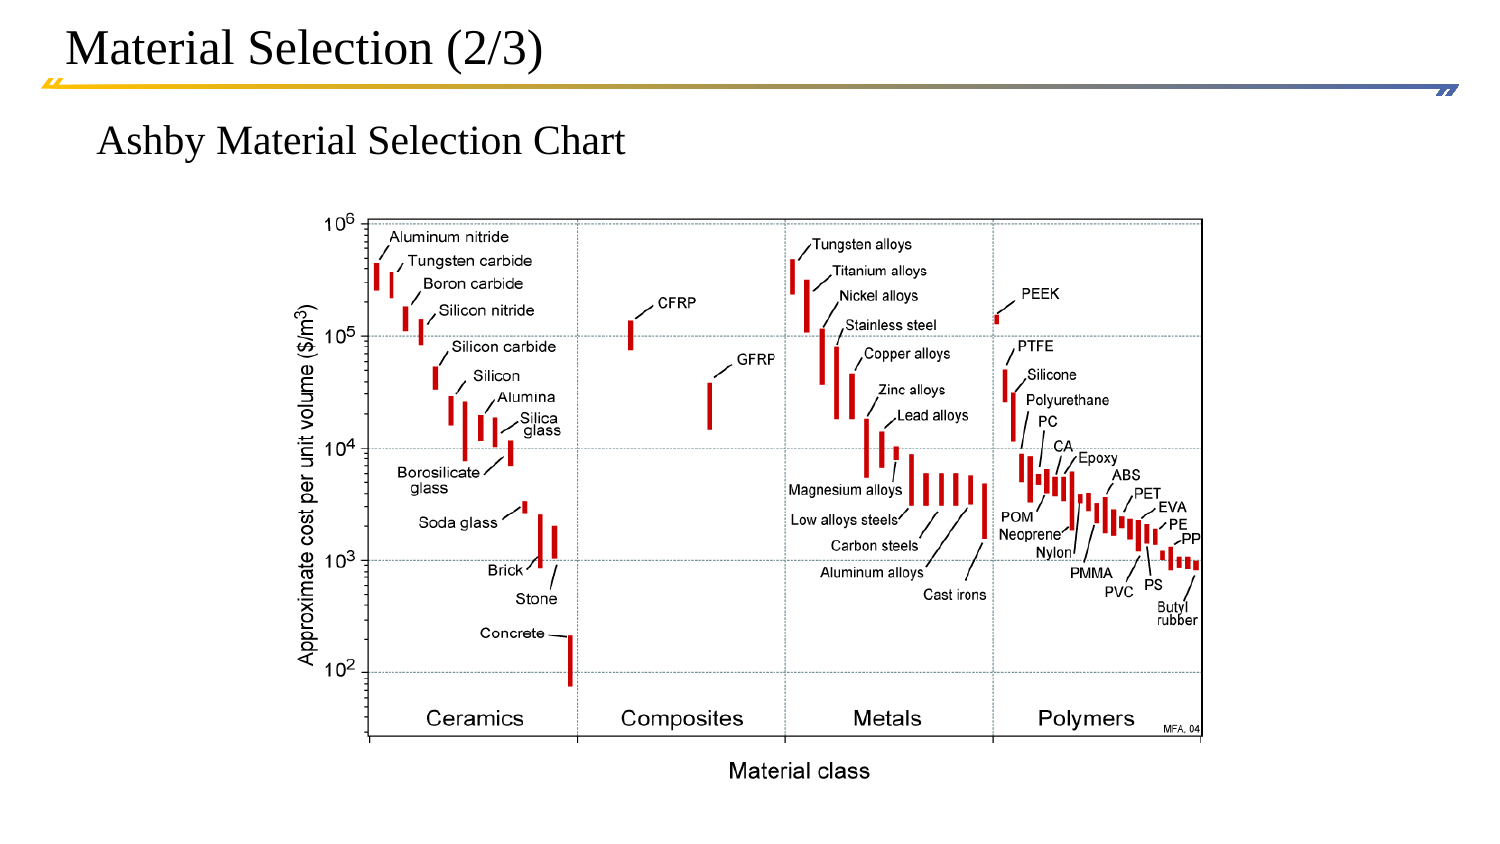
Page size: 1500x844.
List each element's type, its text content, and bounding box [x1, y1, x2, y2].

title Material Selection (2/3) [50, 0, 1450, 83]
text_box Ashby Material Selection Chart [81, 105, 642, 171]
picture [244, 181, 1256, 844]
